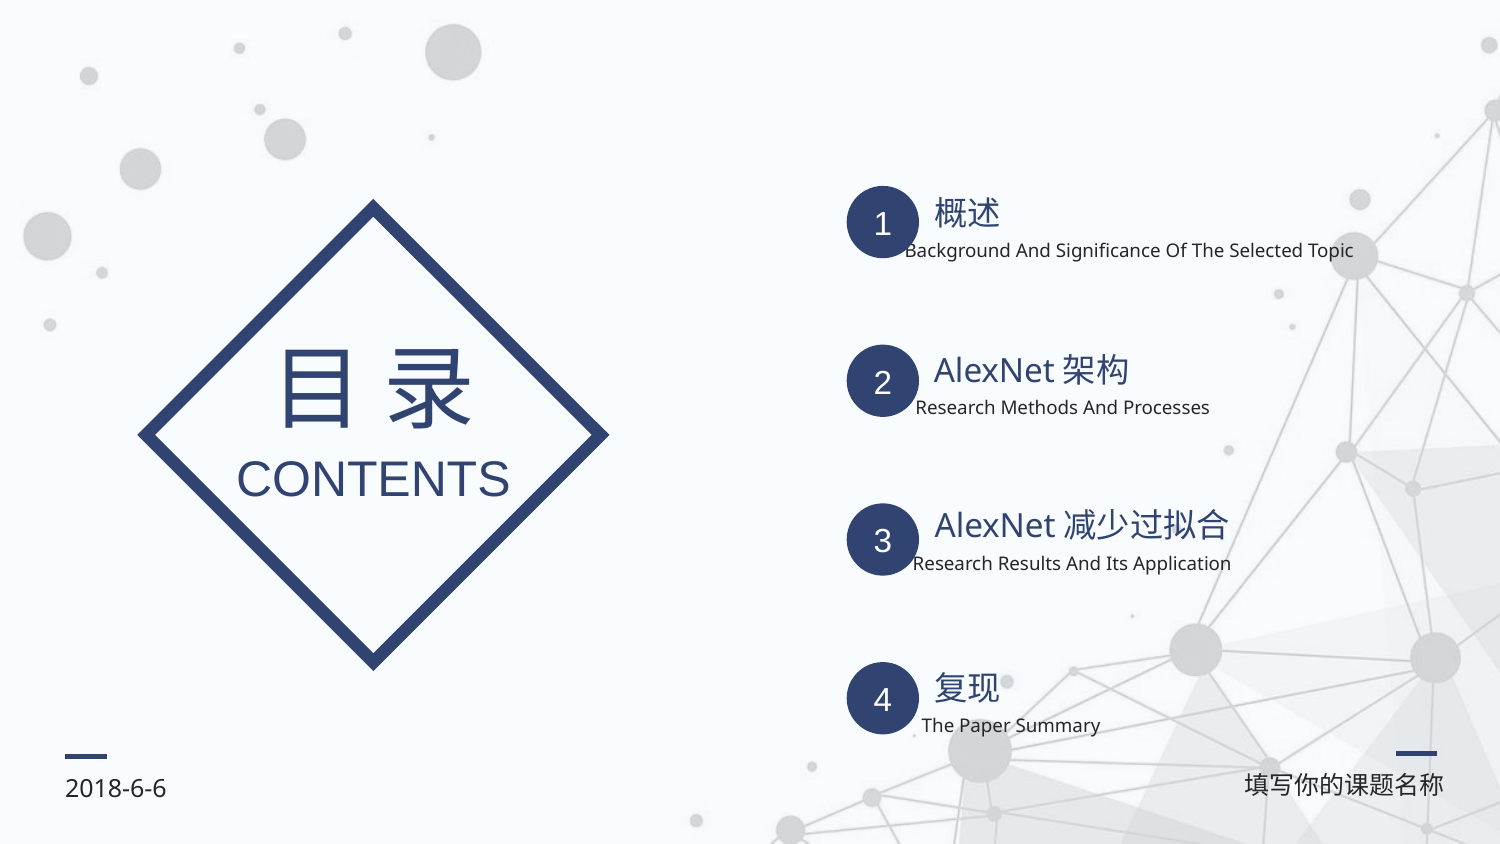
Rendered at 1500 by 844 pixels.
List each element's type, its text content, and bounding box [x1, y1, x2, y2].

text_box 2018-6-6 [50, 765, 182, 811]
text_box 填写你的课题名称 [1229, 762, 1460, 808]
text_box 2 [845, 343, 921, 418]
text_box Research Results And Its Application [897, 543, 1246, 581]
text_box [144, 206, 602, 512]
text_box Research Methods And Processes [900, 388, 1225, 426]
text_box 1 [845, 184, 921, 260]
text_box [223, 514, 523, 664]
text_box The Paper Summary [906, 706, 1115, 744]
text_box 概述 [919, 184, 1016, 231]
text_box 复现 [919, 660, 1016, 706]
text_box AlexNet架构 [919, 342, 1145, 388]
text_box CONTENTS [221, 439, 526, 514]
text_box 4 [845, 661, 921, 736]
text_box 3 [845, 502, 921, 577]
text_box AlexNet减少过拟合 [919, 497, 1245, 543]
text_box Background And Significance Of The Selected Topic [889, 231, 1369, 269]
